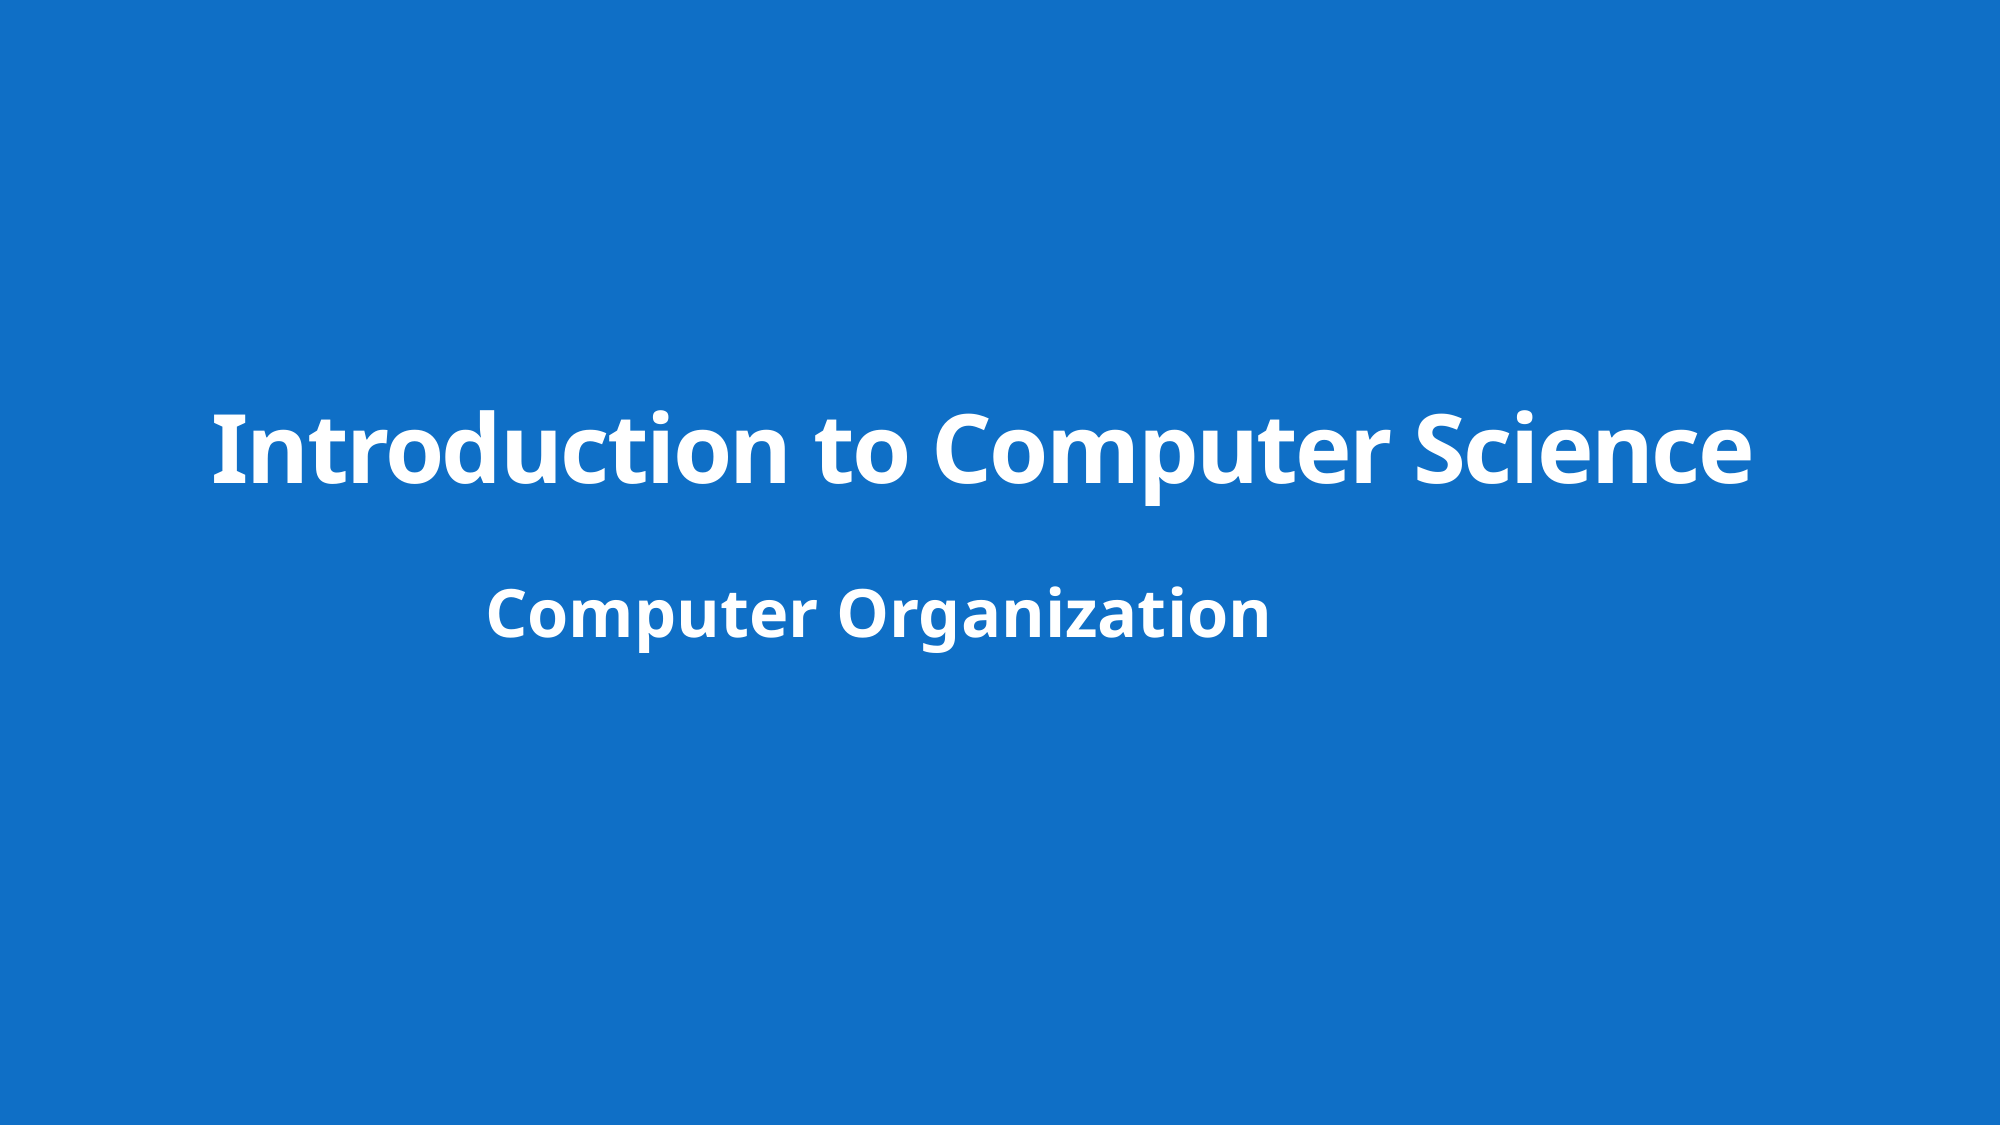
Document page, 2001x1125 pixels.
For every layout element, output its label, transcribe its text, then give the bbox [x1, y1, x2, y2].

title Introduction to Computer Science [98, 288, 1868, 510]
subtitle Computer Organization [122, 575, 1636, 707]
